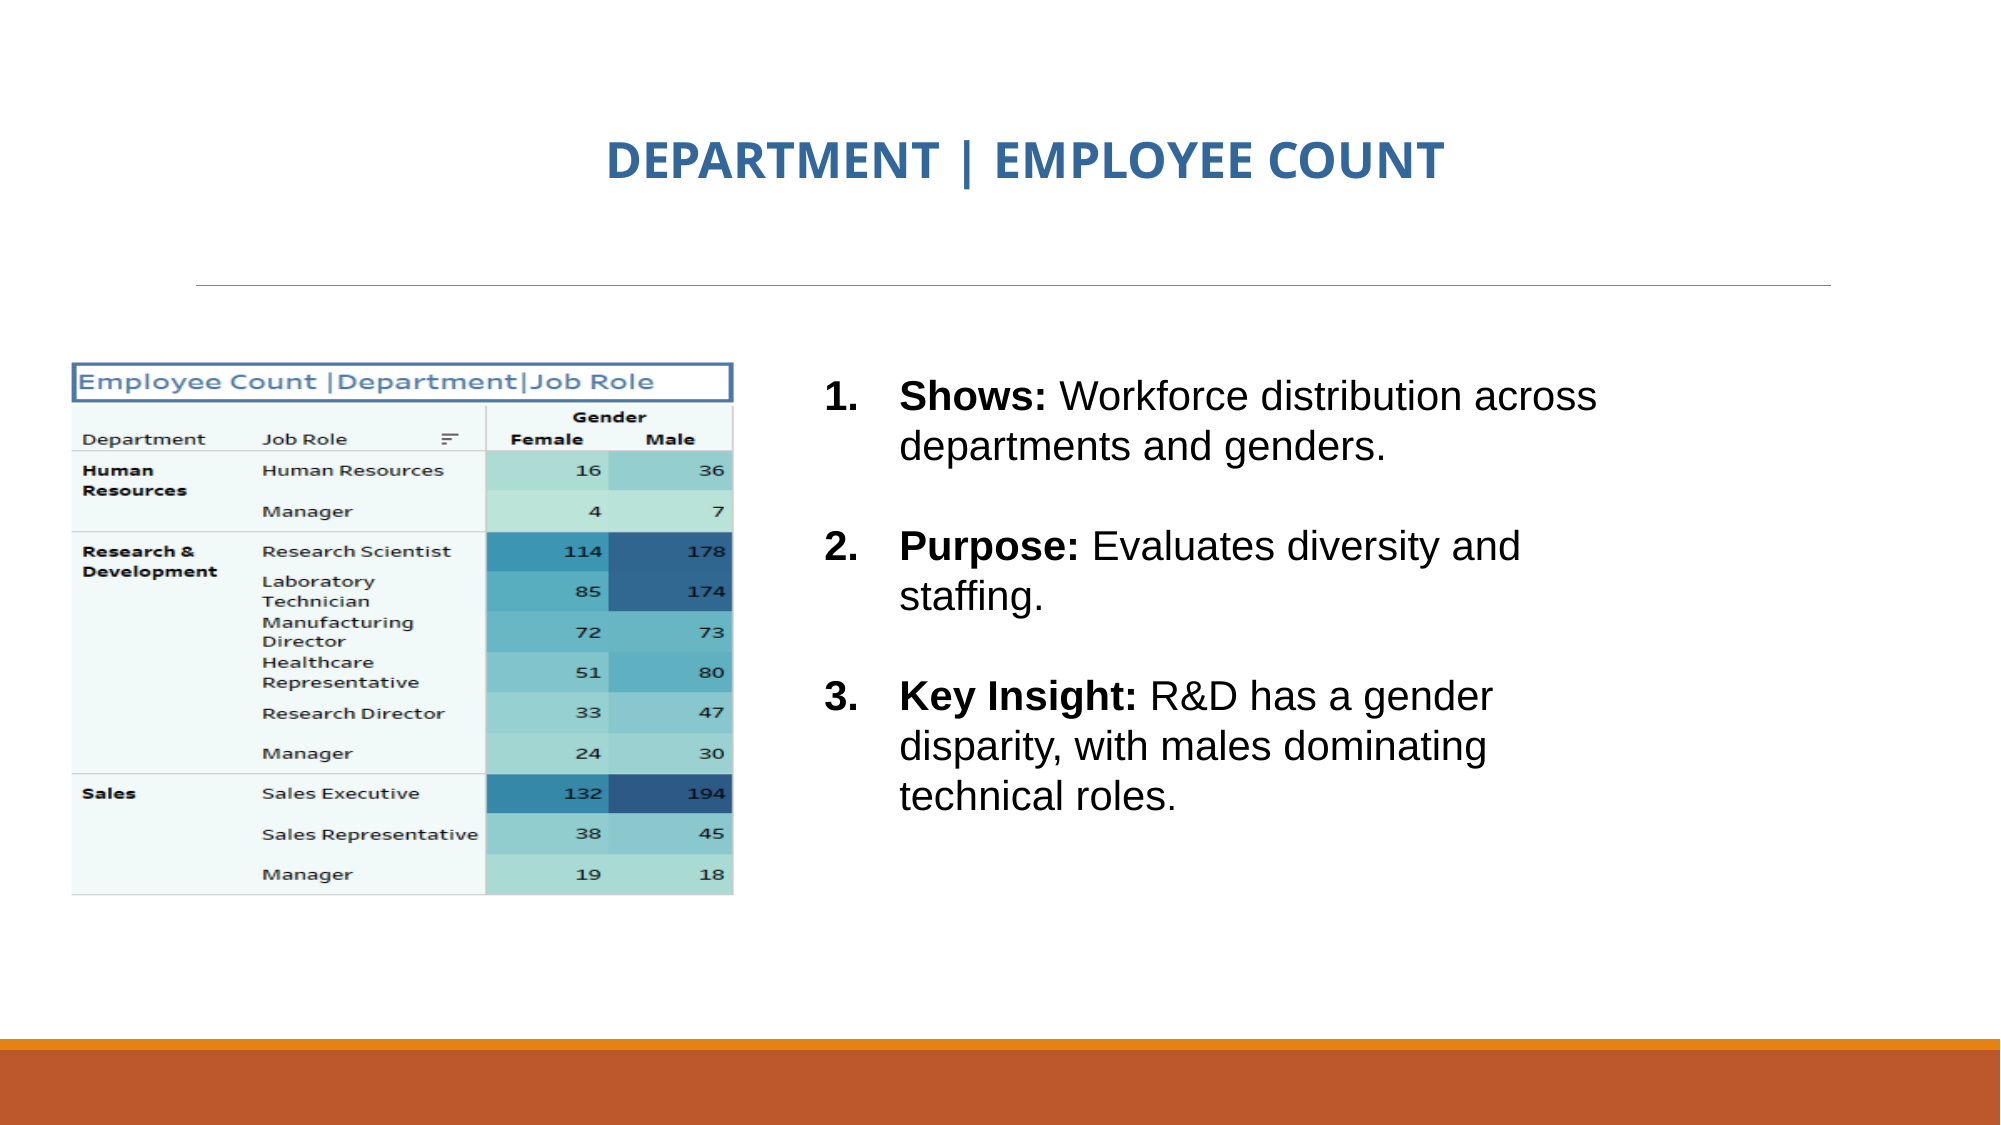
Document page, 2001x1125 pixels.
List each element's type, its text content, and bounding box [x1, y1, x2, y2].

list Shows: Workforce distribution across departments and genders. Purpose: Evaluates diversity and staffing. Key Insight: R&D has a gender disparity, with males dominating technical roles. [809, 361, 1667, 1052]
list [66, 357, 744, 902]
text_box DEPARTMENT | EMPLOYEE COUNT [590, 121, 1591, 197]
